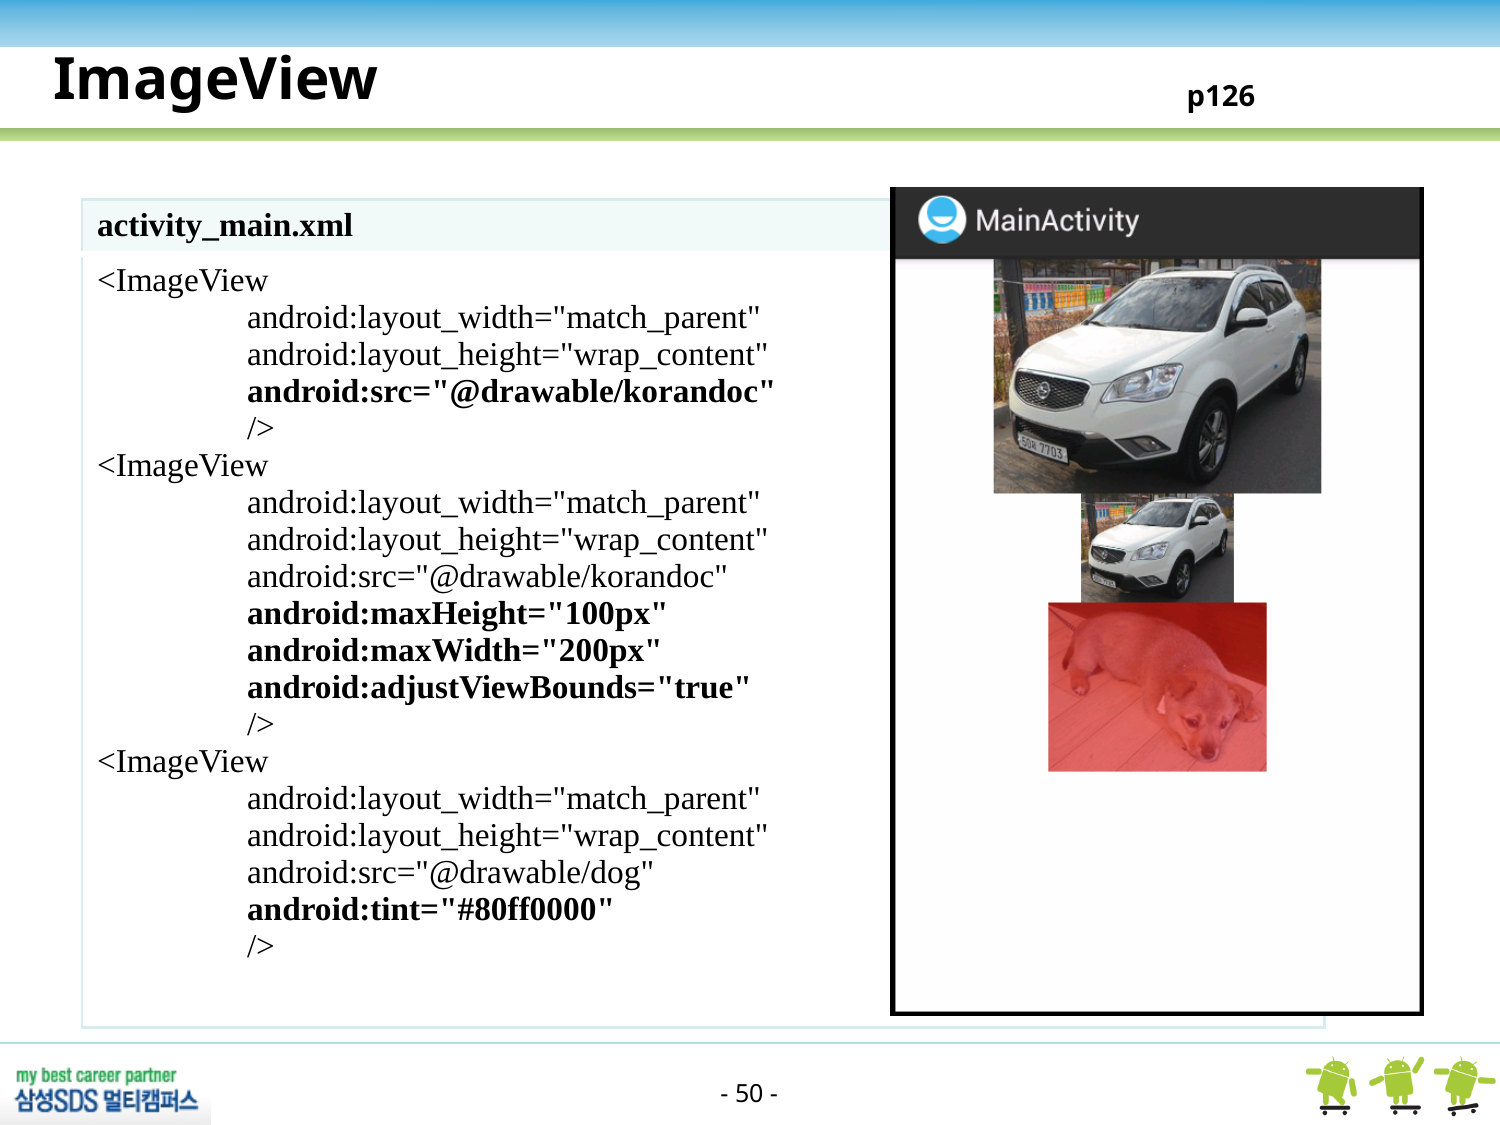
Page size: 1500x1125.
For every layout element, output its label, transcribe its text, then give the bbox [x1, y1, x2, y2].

table_cell <ImageView android:layout_width="match_parent" android:layout_height="wrap_content" android:src="@drawable/korandoc" /> <ImageView android:layout_width="match_parent" android:layout_height="wrap_content" android:src="@drawable/korandoc" android:maxHeight="100px" android:maxWidth="200px" android:adjustViewBounds="true" /> <ImageView android:layout_width="match_parent" android:layout_height="wrap_content" android:src="@drawable/dog" android:tint="#80ff0000" /> [83, 257, 1323, 1026]
text_box p126 [1171, 70, 1500, 120]
picture [0, 0, 1500, 47]
text_box ImageView [53, 42, 971, 111]
picture [890, 187, 1424, 1016]
table_header activity_main.xml [83, 201, 885, 251]
picture [1300, 1048, 1500, 1125]
slide_number - 50 - [574, 1070, 925, 1125]
picture [0, 1060, 211, 1125]
